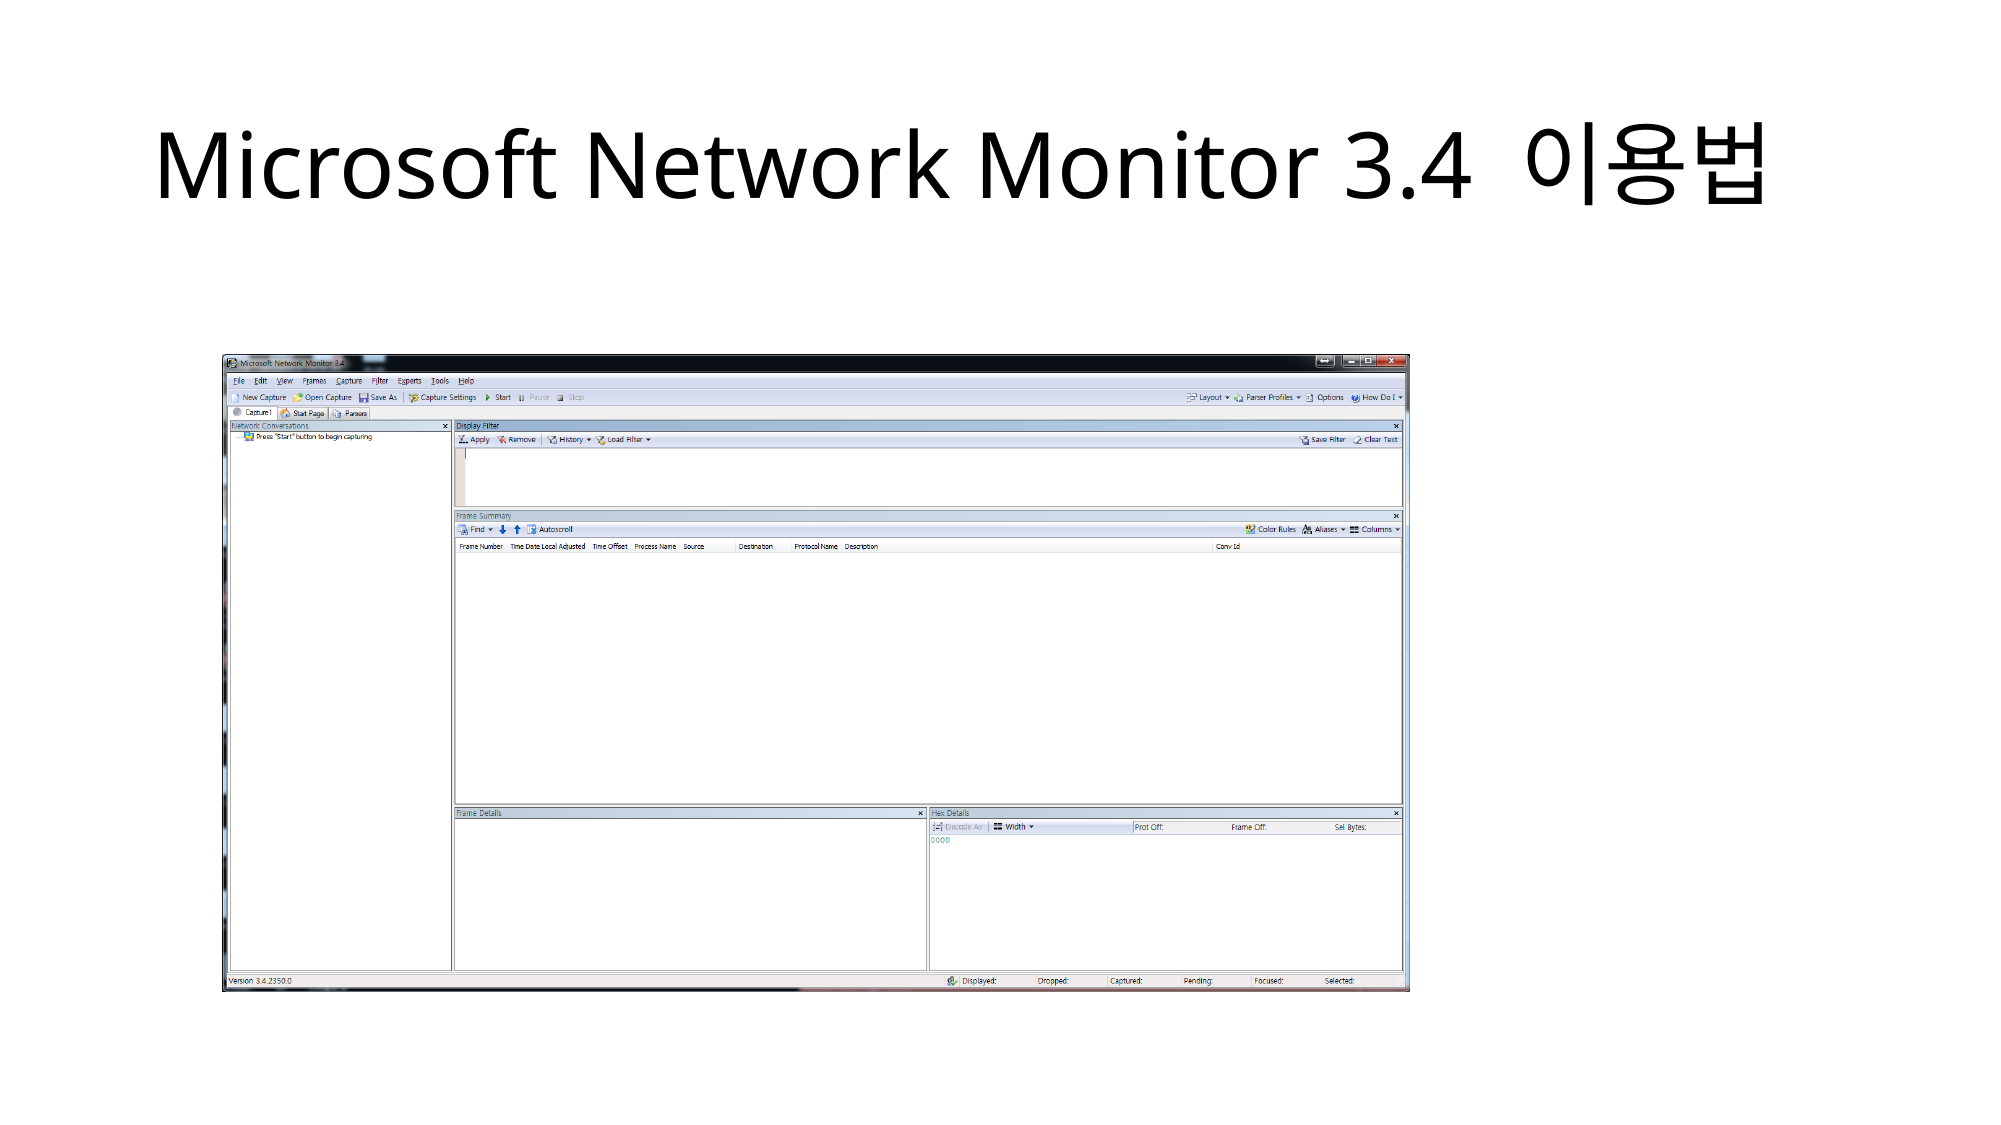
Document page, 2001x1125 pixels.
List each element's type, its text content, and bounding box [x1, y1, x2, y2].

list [222, 354, 1410, 992]
title Microsoft Network Monitor 3.4 이용법 [137, 59, 1863, 278]
